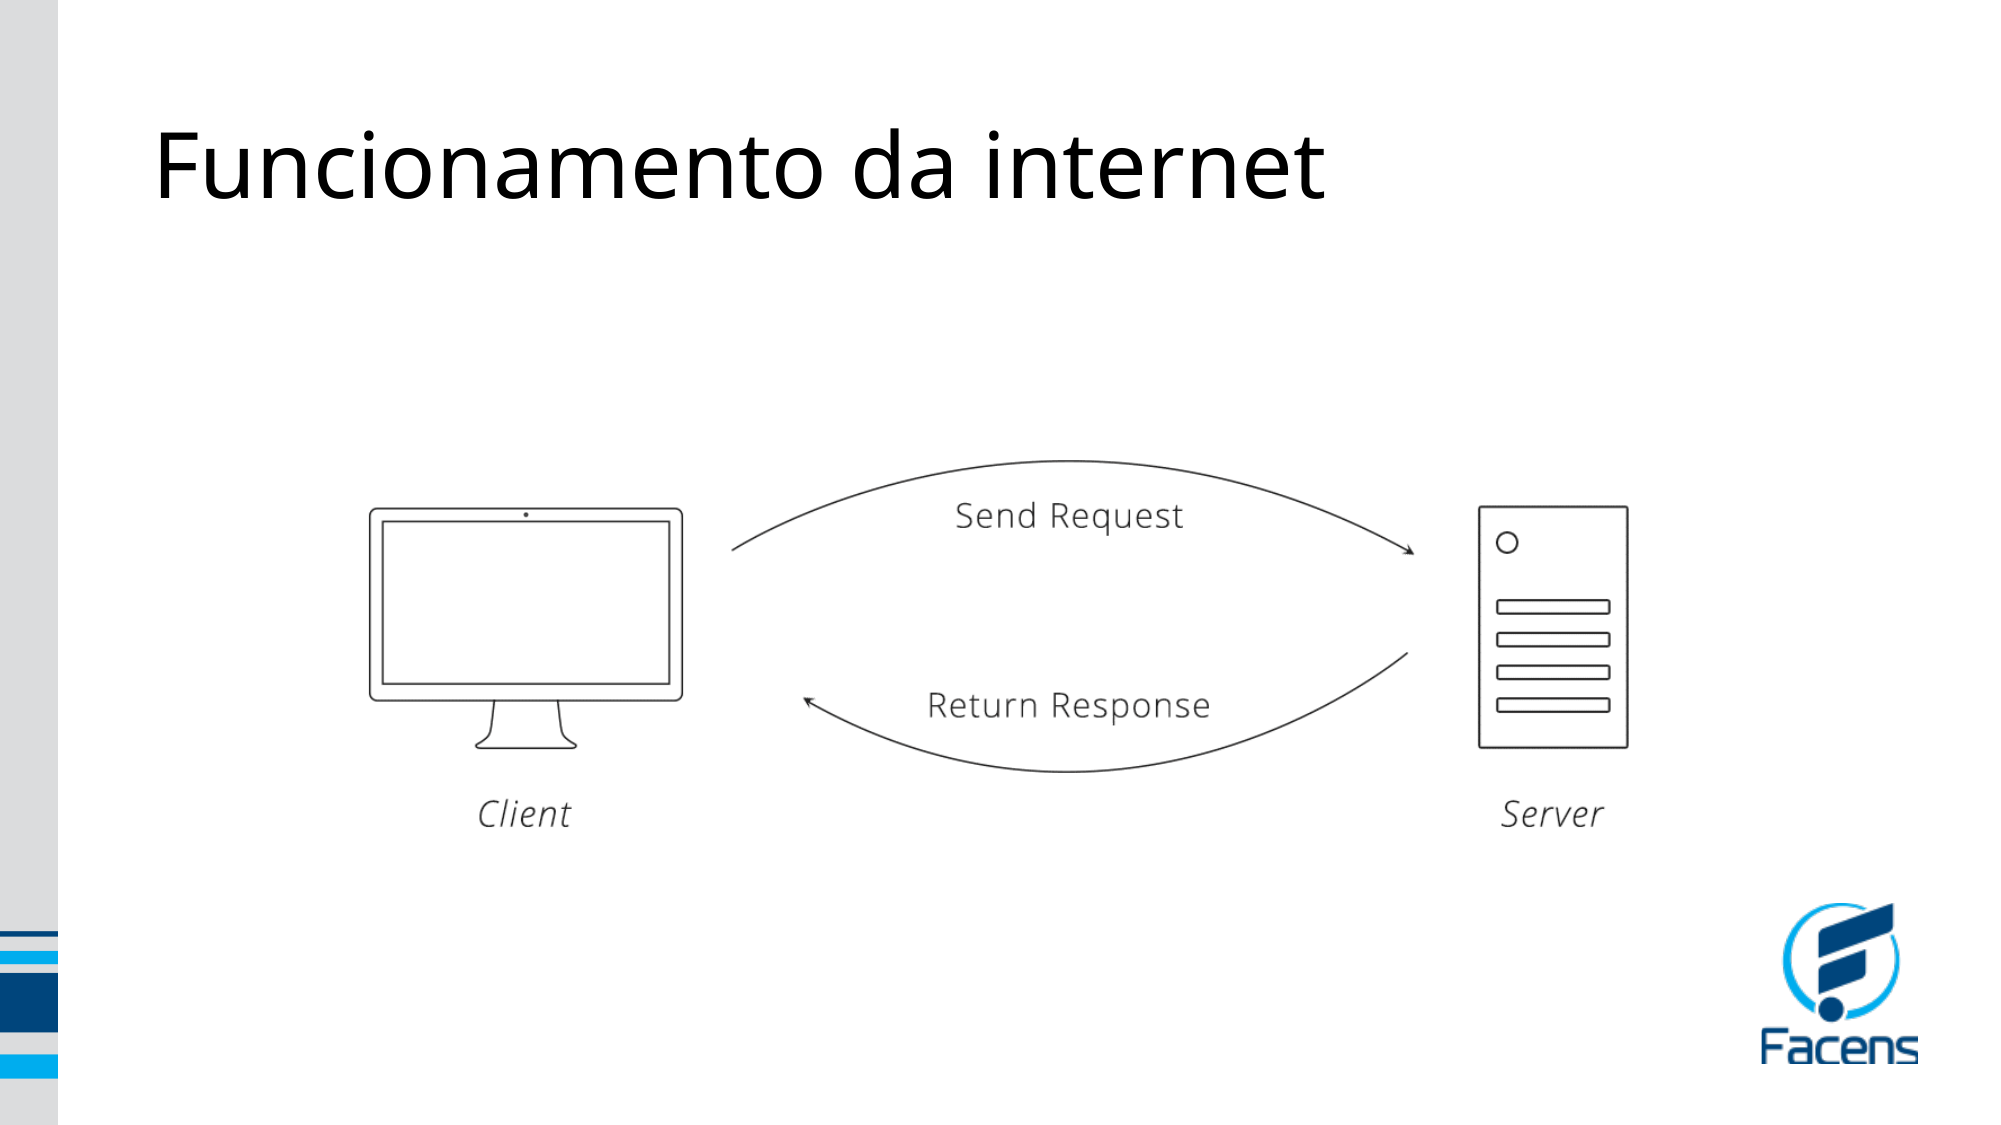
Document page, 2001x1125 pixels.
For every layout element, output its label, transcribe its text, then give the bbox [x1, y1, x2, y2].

picture [0, 0, 58, 950]
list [324, 414, 1675, 853]
picture [0, 965, 58, 1054]
picture [0, 1079, 58, 1125]
title Funcionamento da internet [137, 59, 1863, 278]
picture [1761, 903, 1918, 1064]
